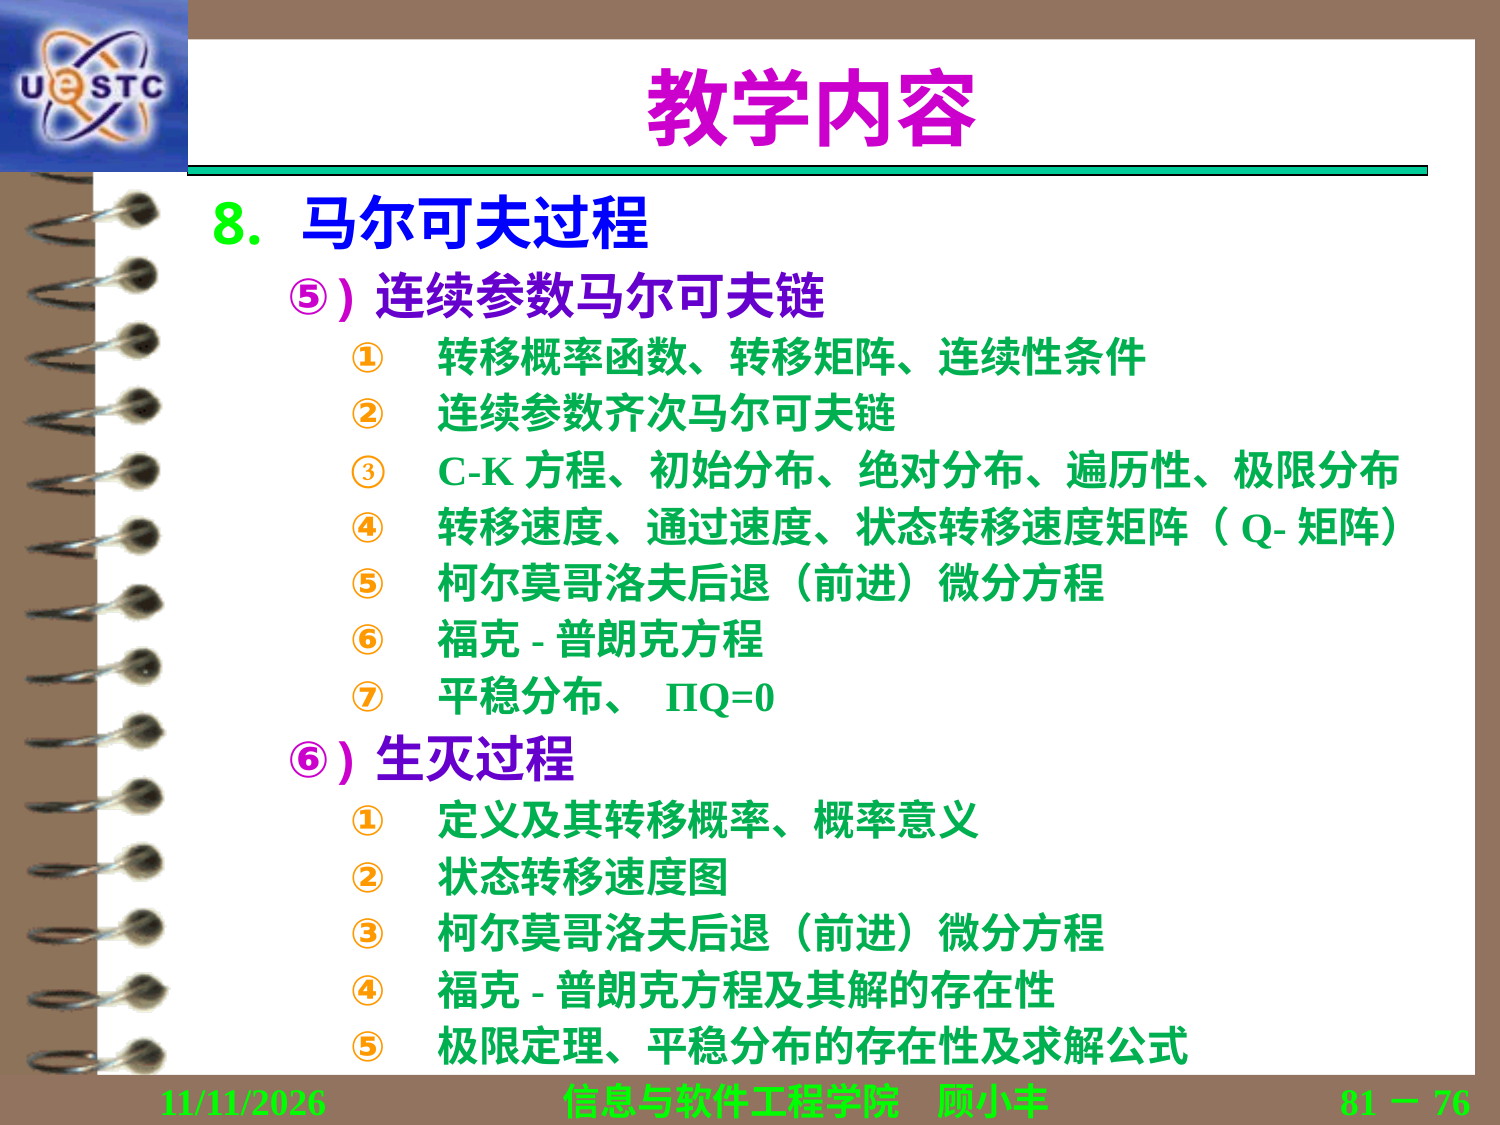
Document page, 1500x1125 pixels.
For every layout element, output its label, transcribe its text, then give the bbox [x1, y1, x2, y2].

footer 信息与软件工程学院 顾小丰 [462, 1077, 1151, 1123]
title 教学内容 [200, 56, 1425, 157]
list 马尔可夫过程 连续参数马尔可夫链 转移概率函数、转移矩阵、连续性条件 连续参数齐次马尔可夫链 C-K方程、初始分布、绝对分布、遍历性、极限分布 转移速度、通过速度、状态转移速度矩阵（Q-矩阵） 柯尔莫哥洛夫后退（前进）微分方程 福克-普朗克方程 平稳分布、 ΠQ=0 生灭过程 定义及其转移概率、概率意义 状态转移速度图 柯尔莫哥洛夫后退（前进）微分方程 福克-普朗克方程及其解的存在性 极限定理、平稳分布的存在性及求解公式 [212, 177, 1425, 1074]
picture [0, 0, 194, 1075]
slide_number 81－76 [1220, 1077, 1471, 1123]
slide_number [159, 1077, 435, 1123]
